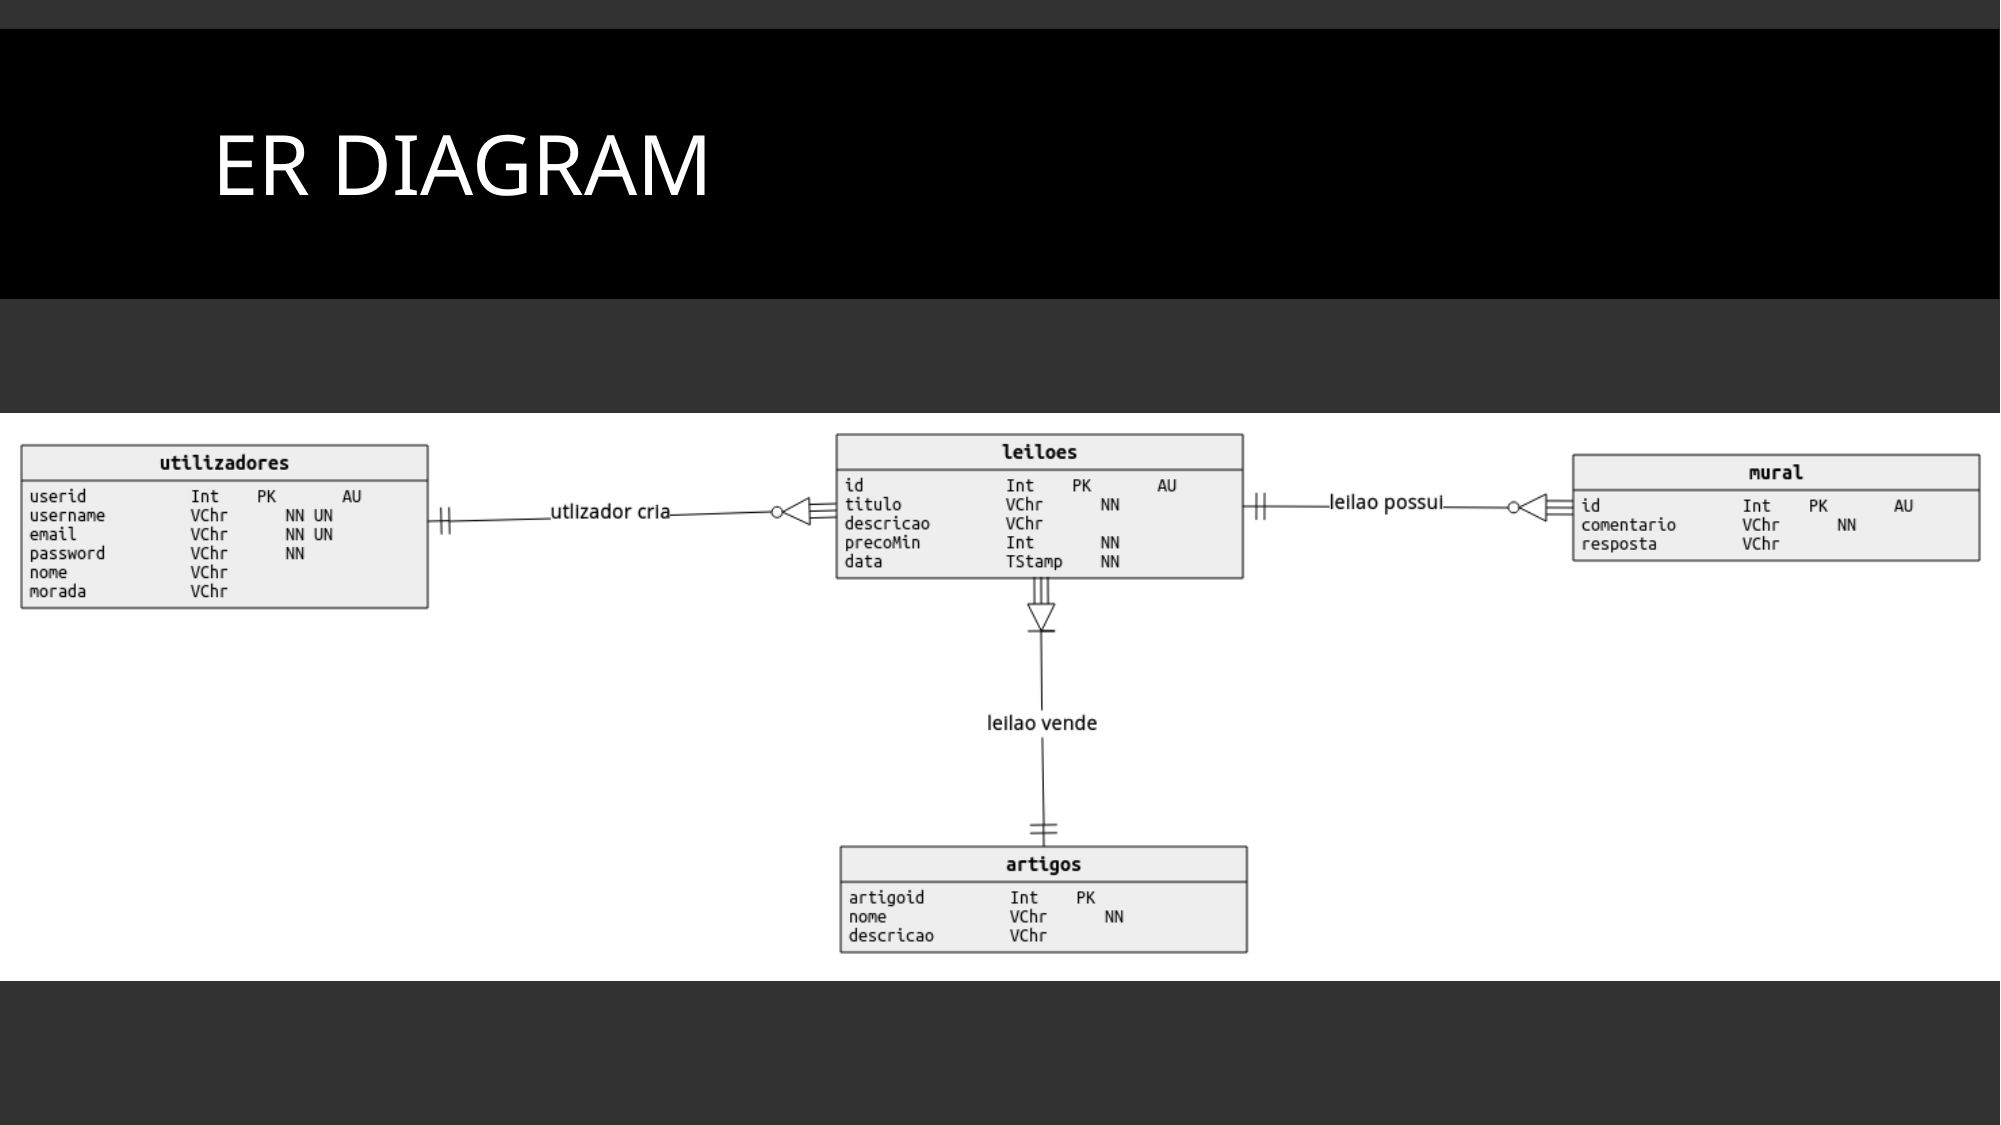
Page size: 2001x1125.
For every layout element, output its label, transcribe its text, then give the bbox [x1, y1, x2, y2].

text_box ER diagram [197, 46, 1803, 294]
picture [0, 413, 2000, 981]
